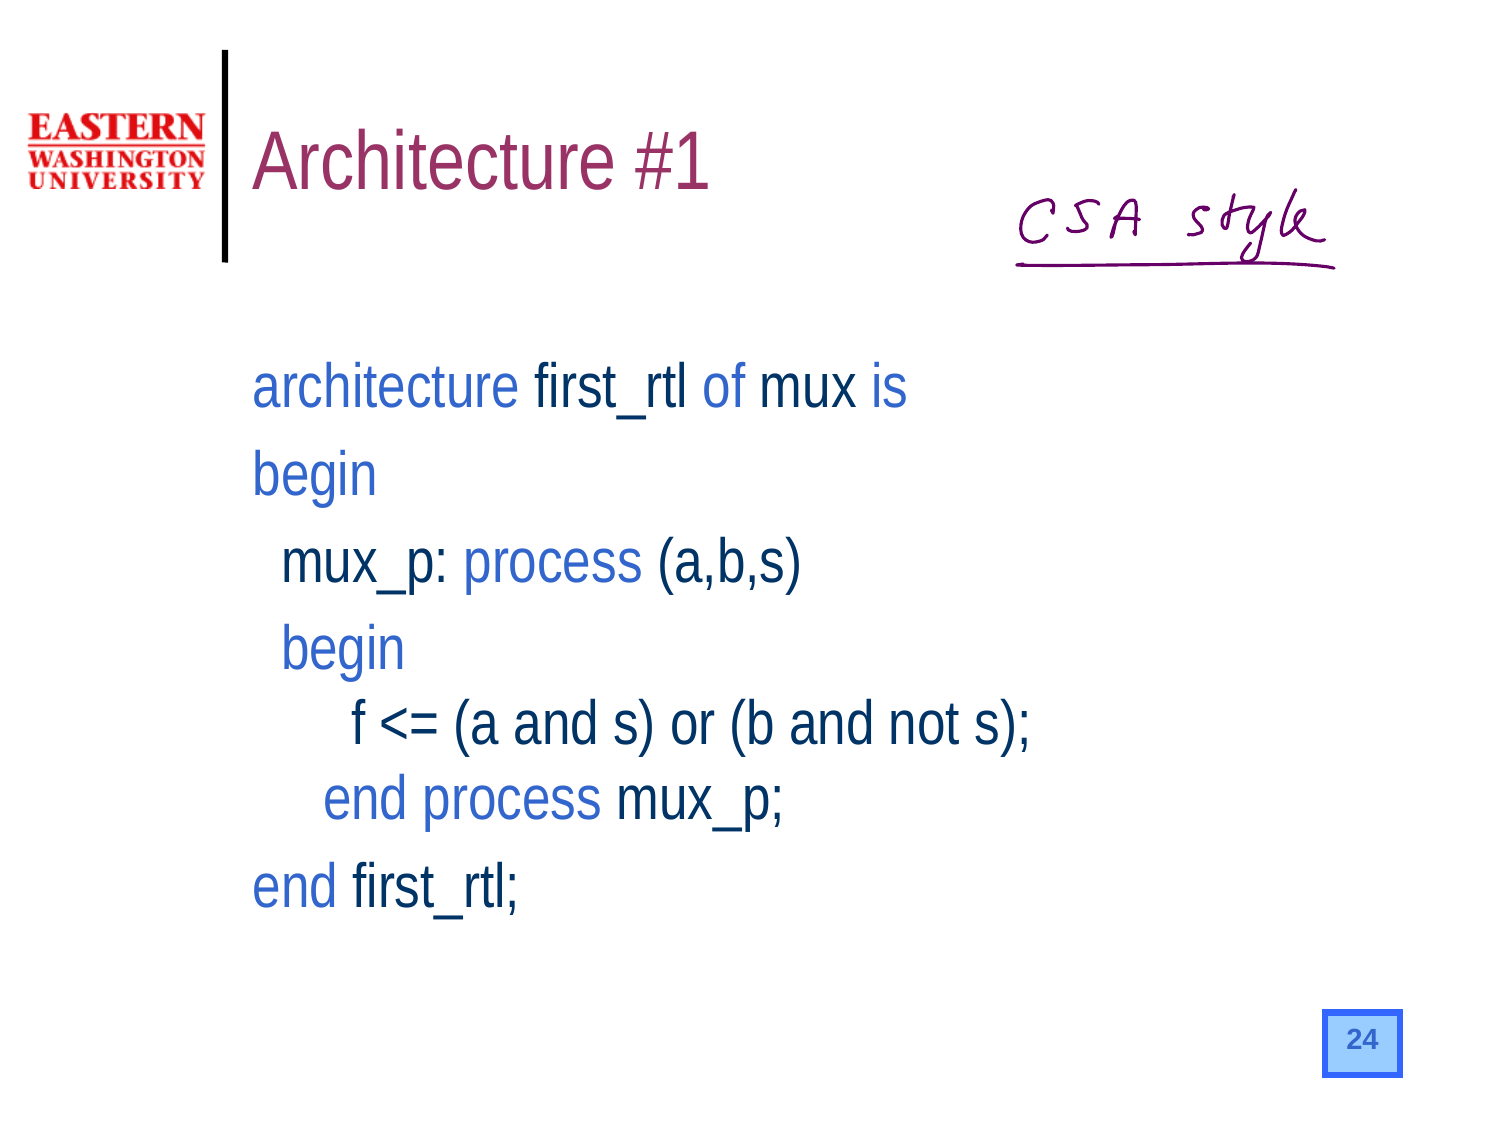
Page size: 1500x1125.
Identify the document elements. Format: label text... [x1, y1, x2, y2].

picture [24, 112, 208, 189]
list architecture first_rtl of mux is begin mux_p: process (a,b,s) begin f <= (a and s) or (b and not s); end process mux_p; end first_rtl; [237, 337, 1401, 938]
slide_number 24 [1322, 1009, 1403, 1078]
title Architecture #1 [237, 62, 1401, 251]
